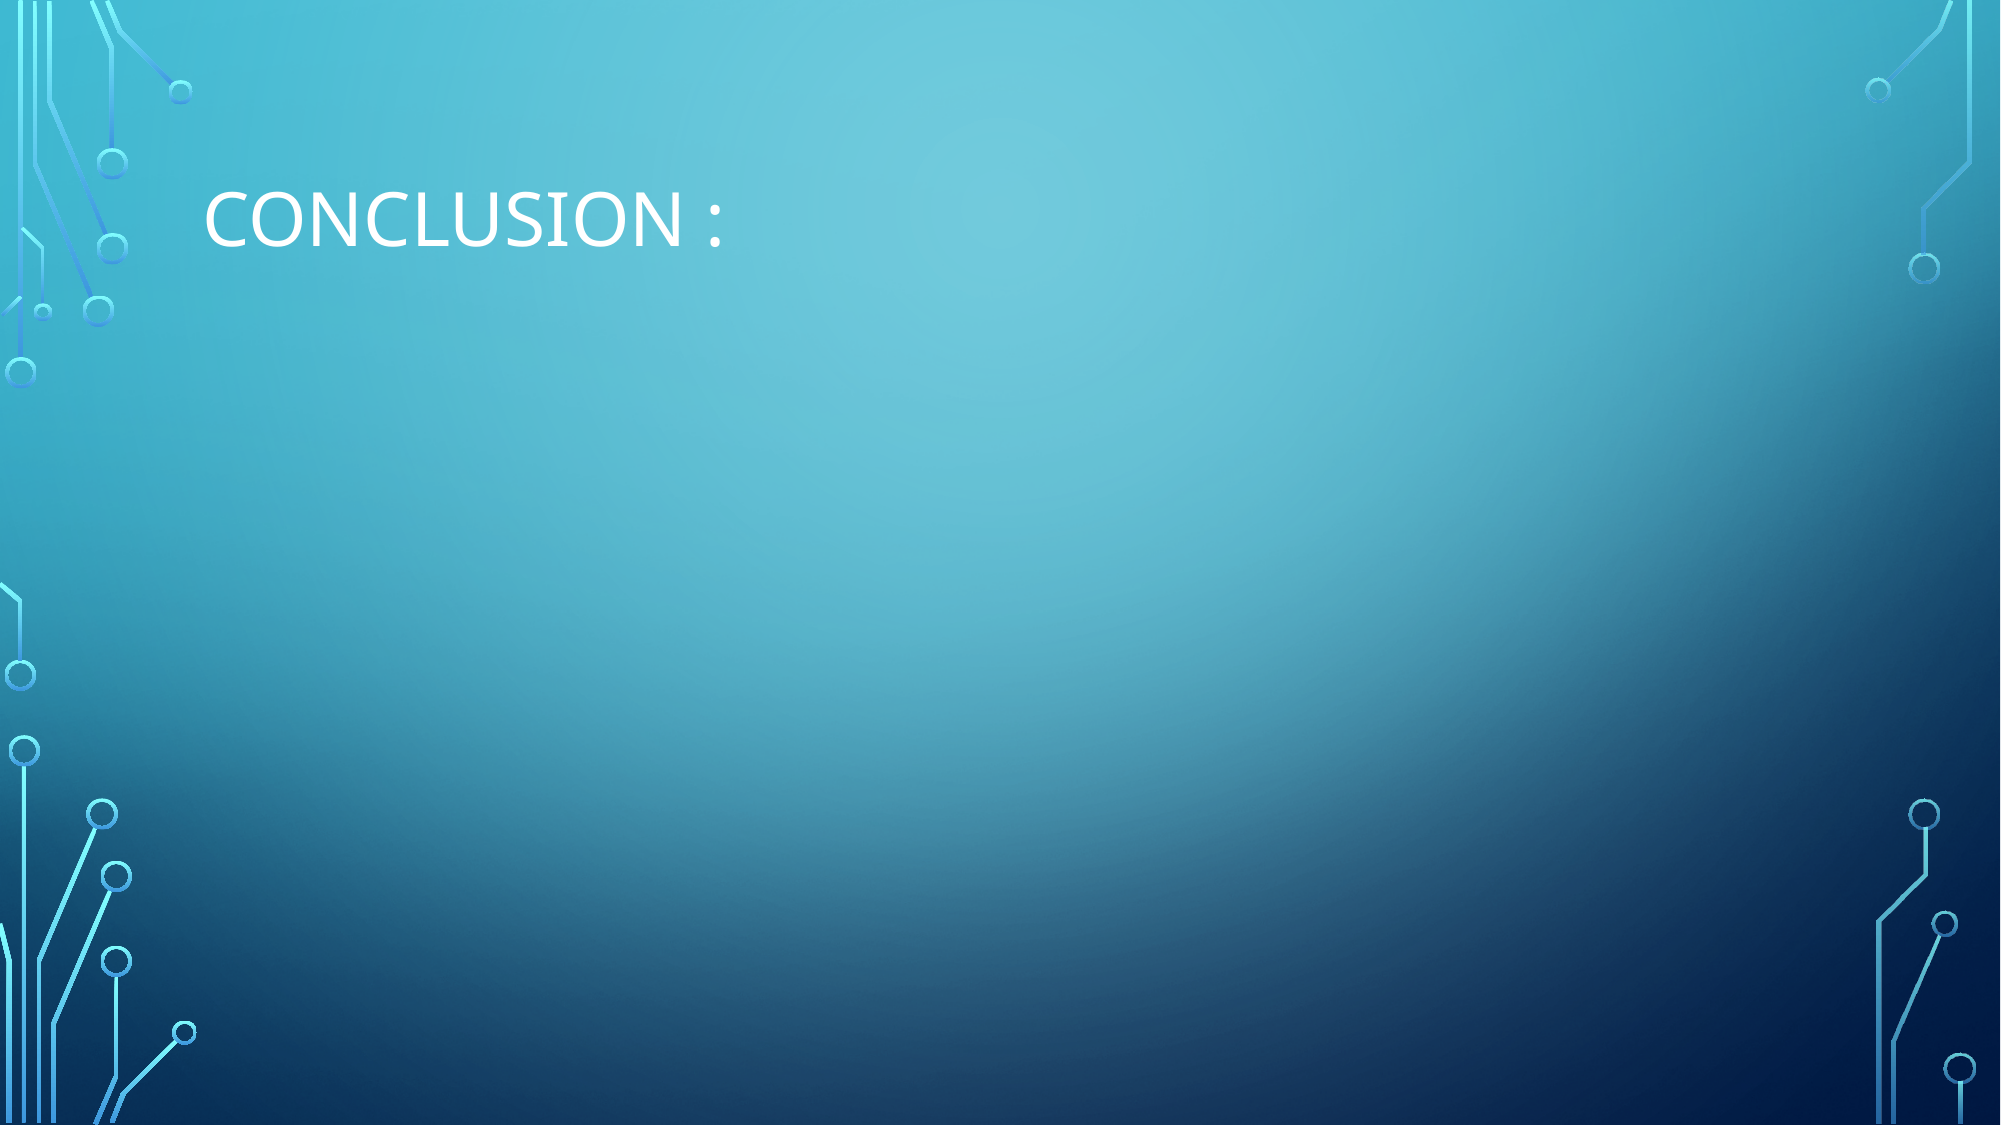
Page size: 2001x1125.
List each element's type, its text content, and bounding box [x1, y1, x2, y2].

title Conclusion : [187, 101, 1813, 344]
